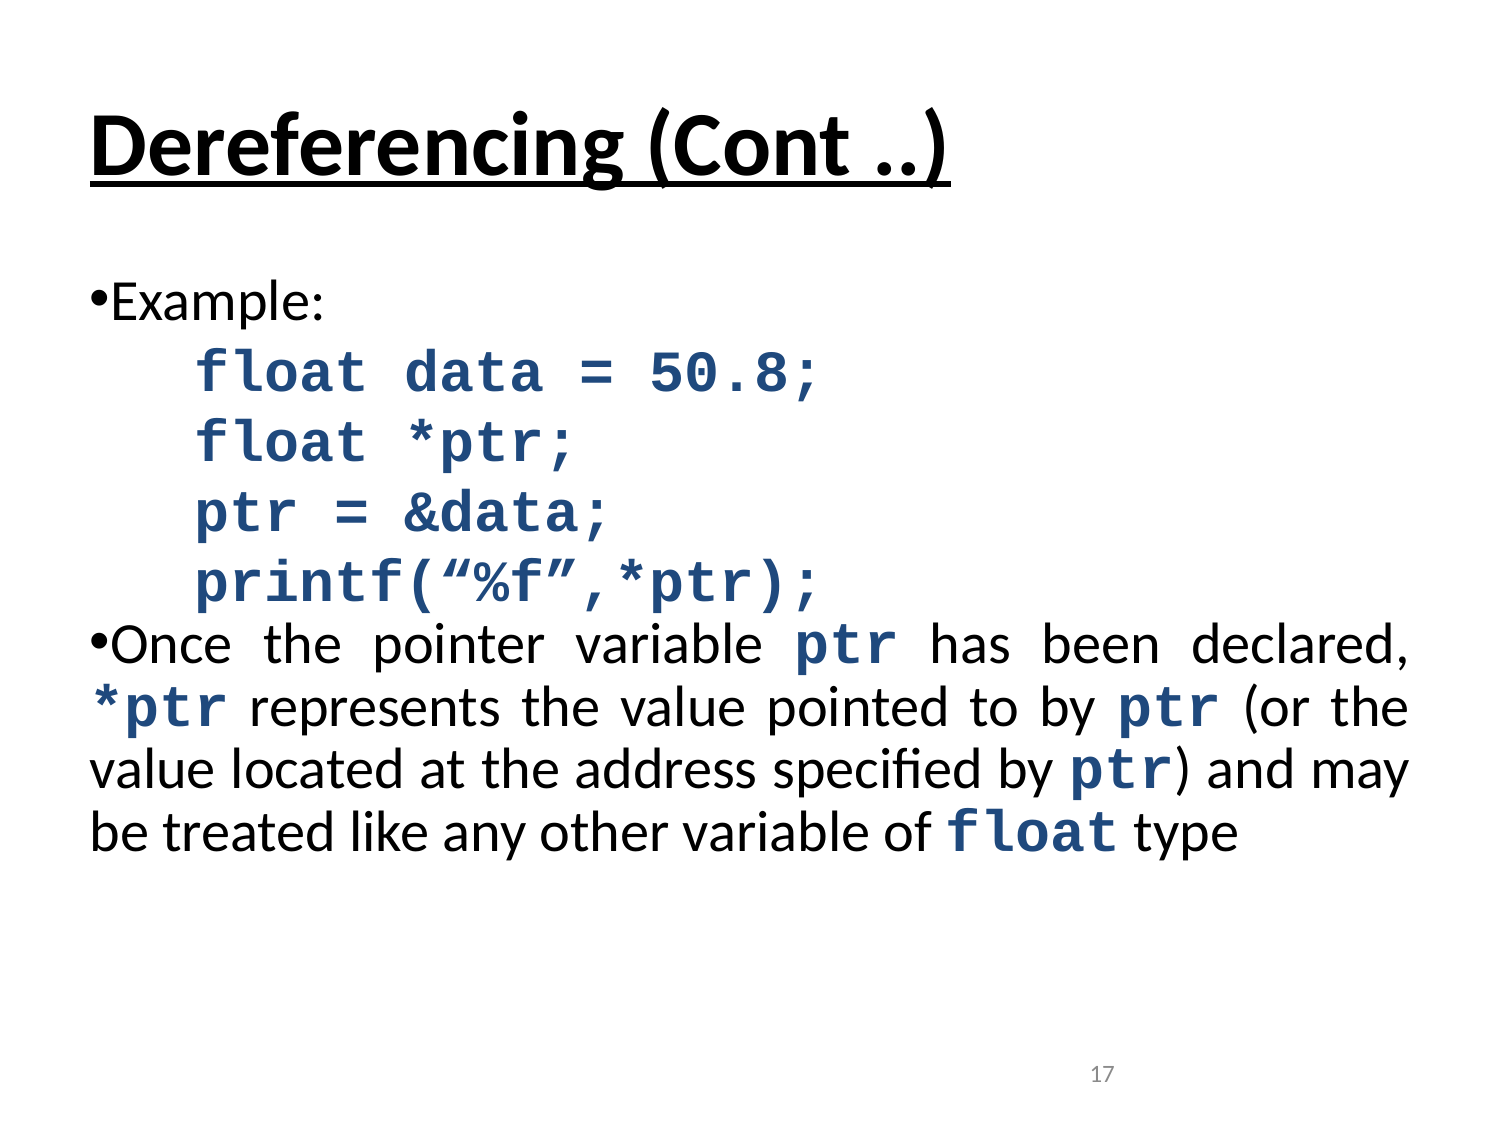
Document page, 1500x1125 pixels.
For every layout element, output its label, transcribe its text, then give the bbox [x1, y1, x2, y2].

text_box Dereferencing (Cont ..) [75, 45, 1425, 233]
text_box Example: float data = 50.8; float *ptr; ptr = &data; printf(“%f”,*ptr); Once the pointer variable ptr has been declared, *ptr represents the value pointed to by ptr (or the value located at the address specified by ptr) and may be treated like any other variable of float type [75, 262, 1425, 1005]
text_box 17 [1074, 1042, 1425, 1103]
